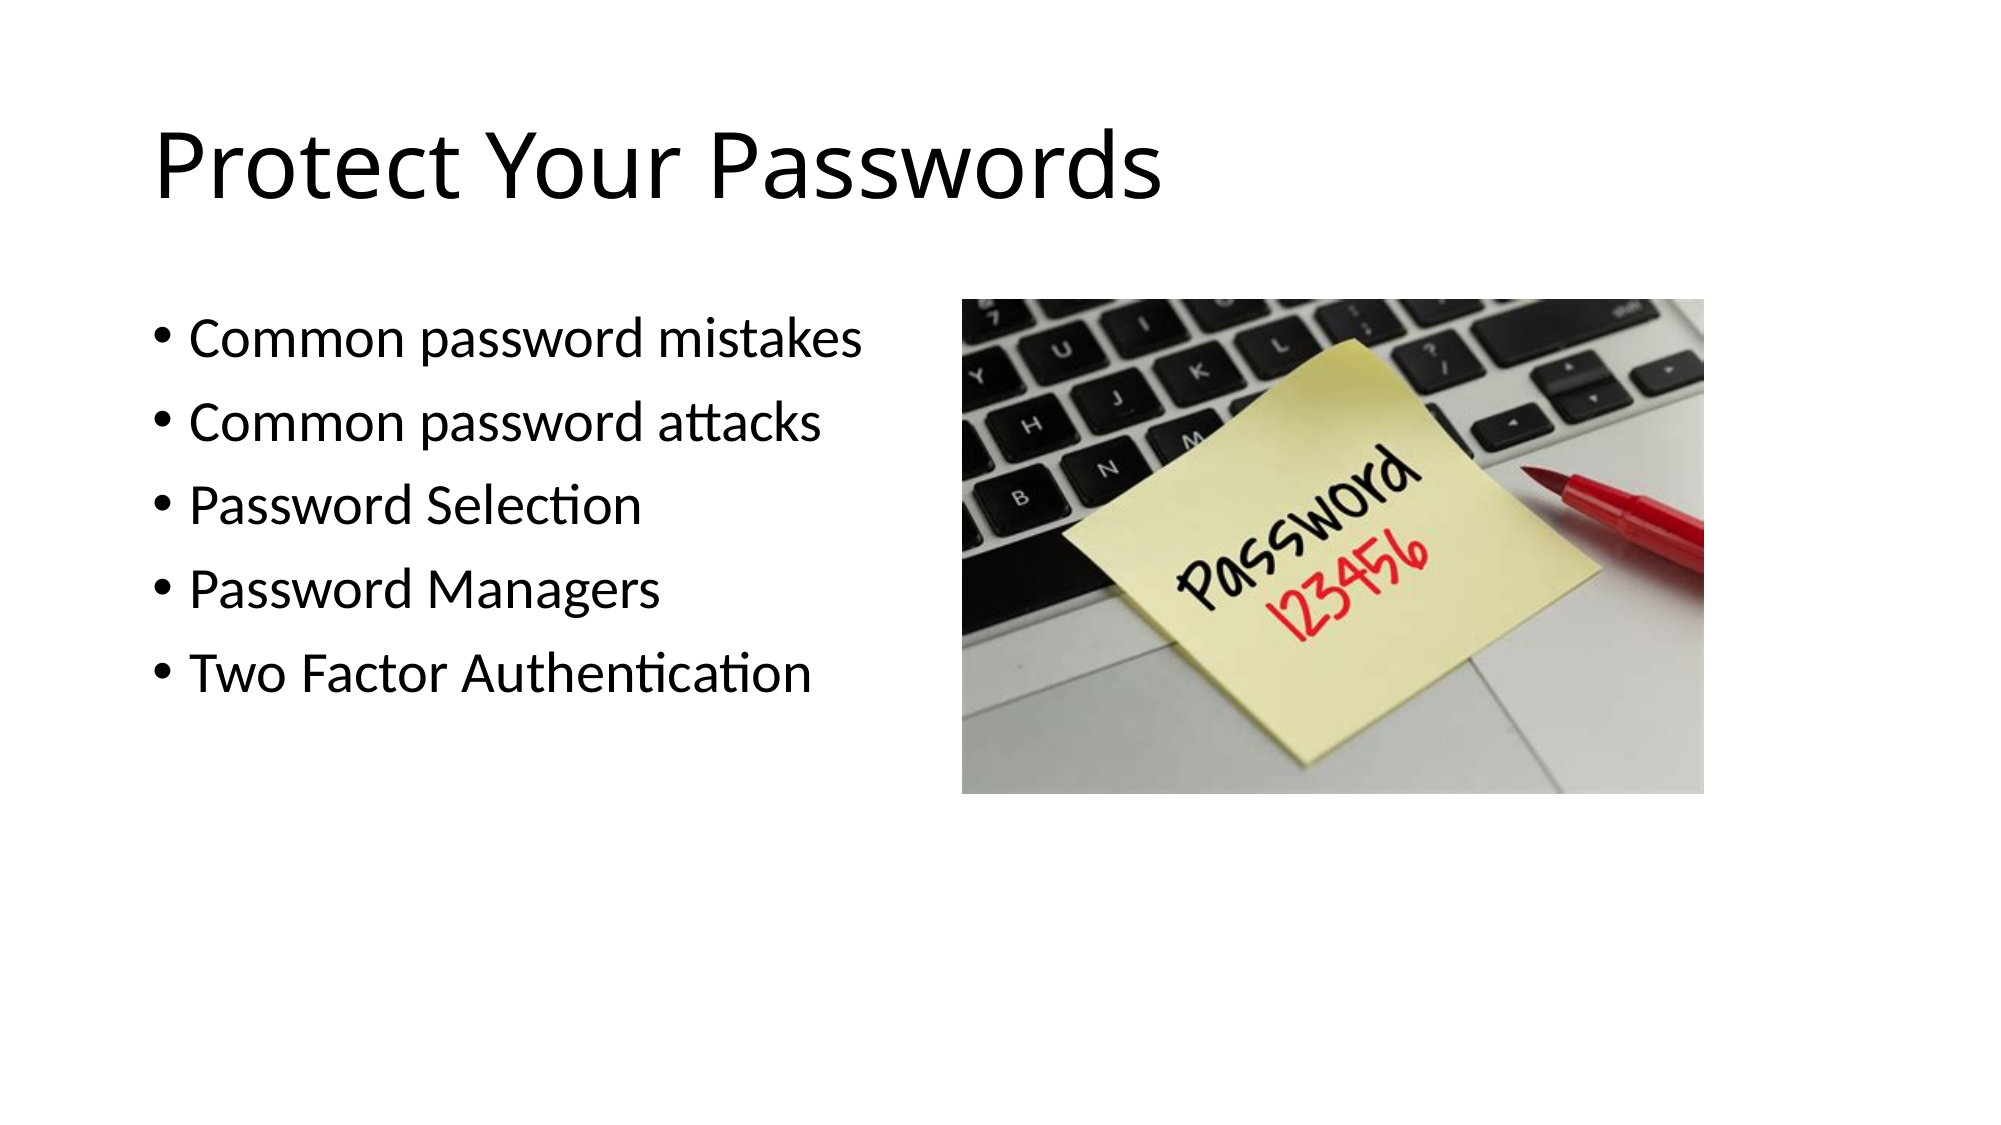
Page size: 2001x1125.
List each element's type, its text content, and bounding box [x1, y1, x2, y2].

title Protect Your Passwords [137, 59, 1863, 278]
list Common password mistakes Common password attacks Password Selection Password Managers Two Factor Authentication [137, 299, 1863, 1014]
picture [962, 299, 1704, 794]
